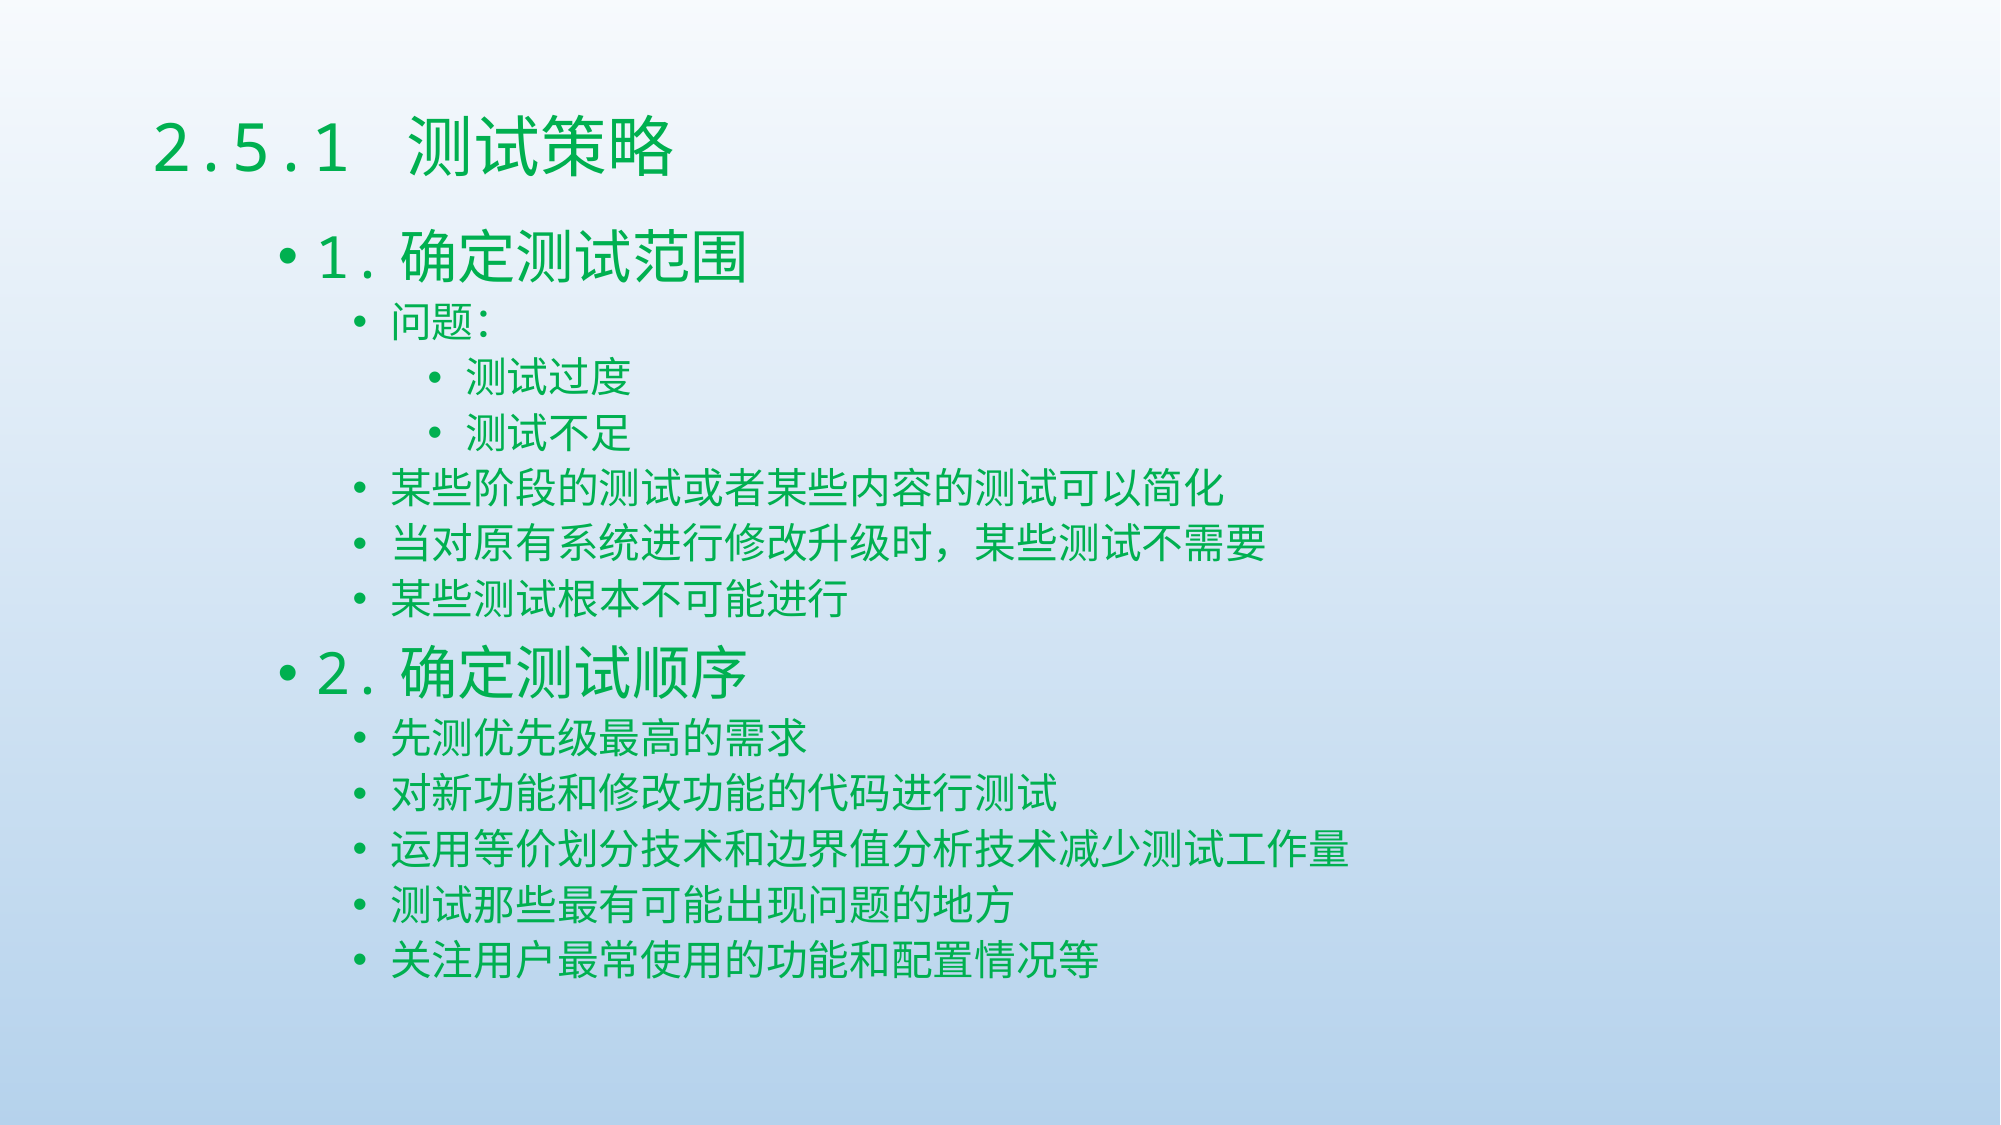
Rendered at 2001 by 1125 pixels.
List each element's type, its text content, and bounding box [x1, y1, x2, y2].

list 1.确定测试范围 问题： 测试过度 测试不足 某些阶段的测试或者某些内容的测试可以简化 当对原有系统进行修改升级时，某些测试不需要 某些测试根本不可能进行 2.确定测试顺序 先测优先级最高的需求 对新功能和修改功能的代码进行测试 运用等价划分技术和边界值分析技术减少测试工作量 测试那些最有可能出现问题的地方 关注用户最常使用的功能和配置情况等 [262, 220, 1608, 1007]
title 2.5.1 测试策略 [136, 106, 1487, 199]
